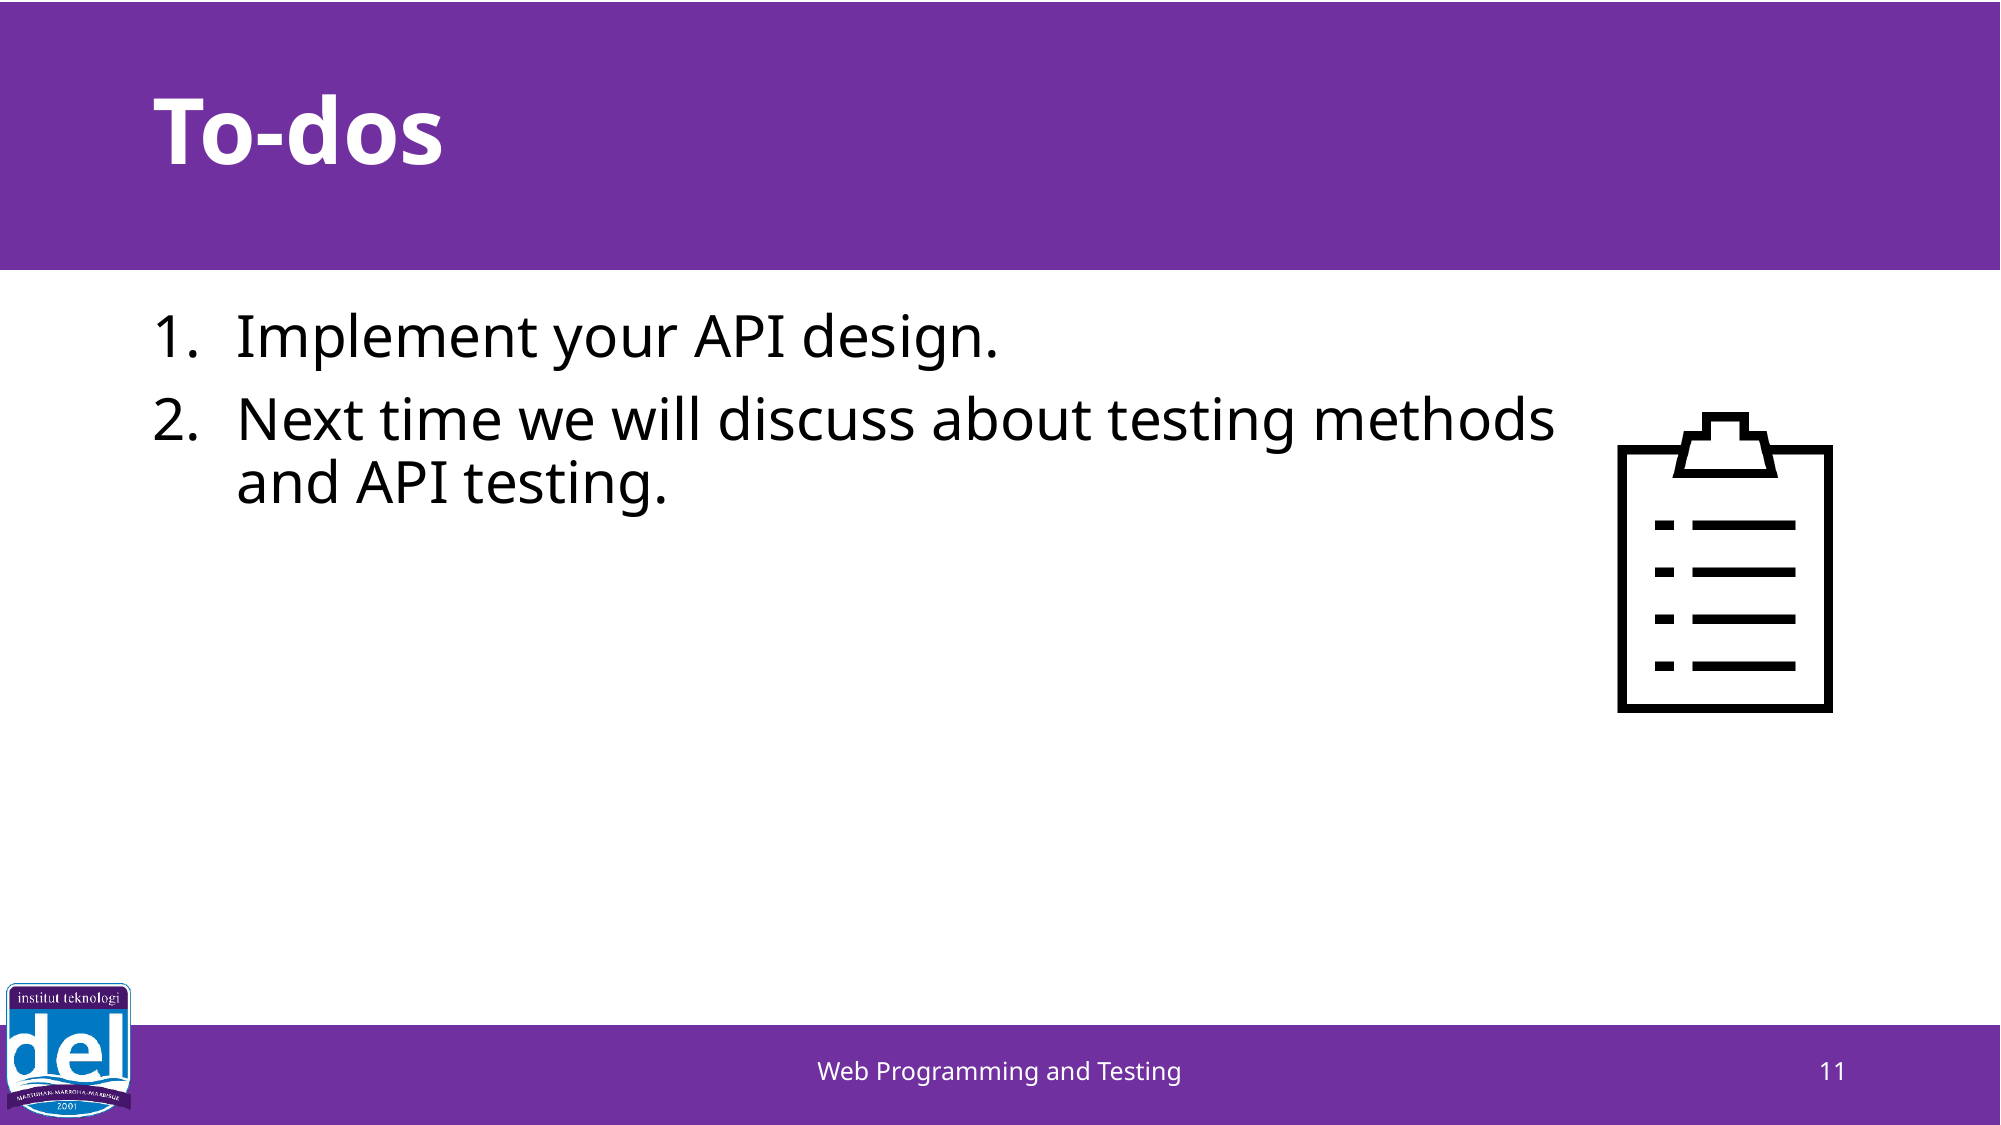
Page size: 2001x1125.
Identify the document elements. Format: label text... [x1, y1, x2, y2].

slide_number 11 [1697, 1042, 1863, 1103]
list Implement your API design. Next time we will discuss about testing methods and API testing. [137, 299, 1863, 1014]
picture [5, 982, 131, 1118]
picture [1574, 412, 1875, 713]
title To-dos [137, 26, 1863, 244]
footer Web Programming and Testing [662, 1042, 1338, 1103]
